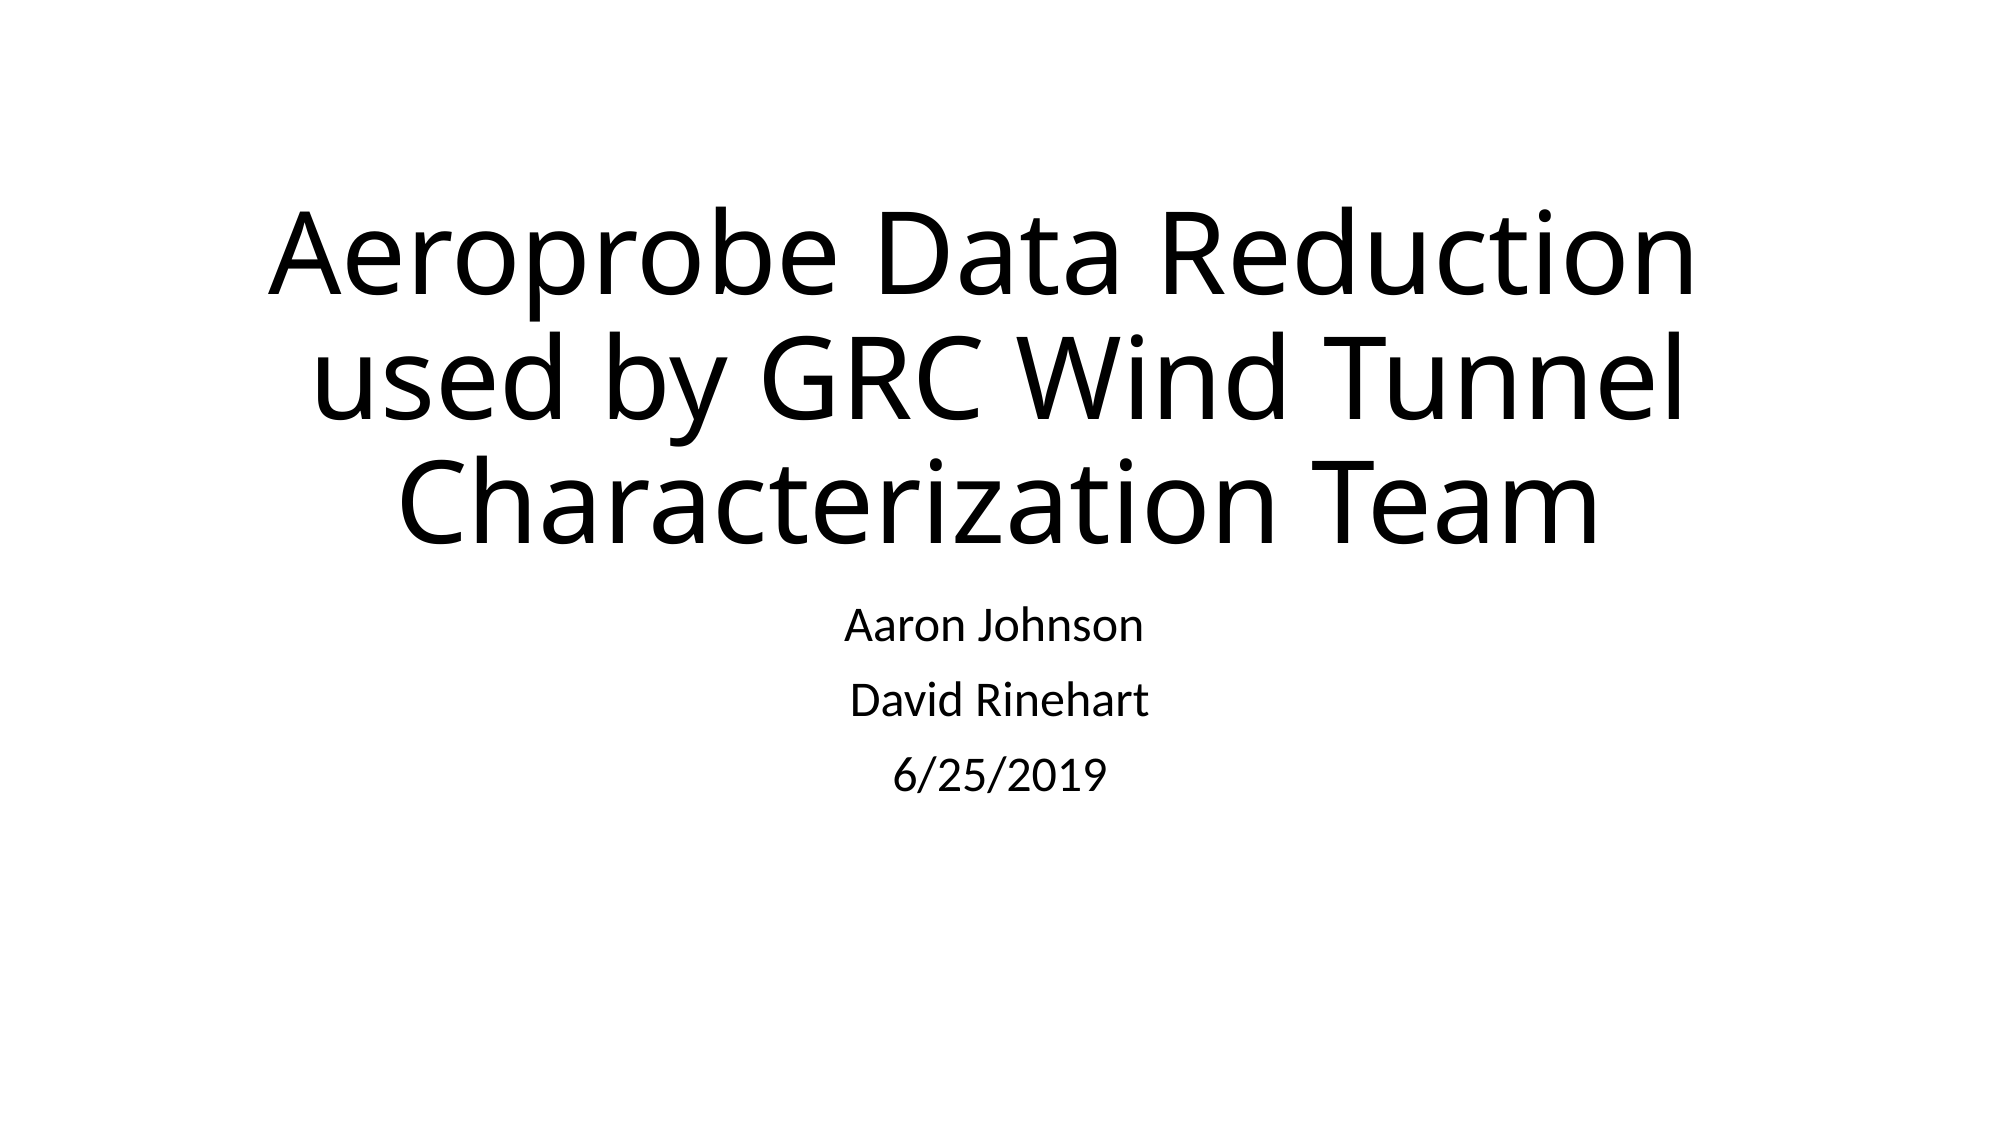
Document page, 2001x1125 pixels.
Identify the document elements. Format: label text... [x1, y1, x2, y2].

subtitle Aaron Johnson David Rinehart 6/25/2019 [249, 590, 1750, 863]
title Aeroprobe Data Reduction used by GRC Wind Tunnel Characterization Team [249, 184, 1750, 576]
